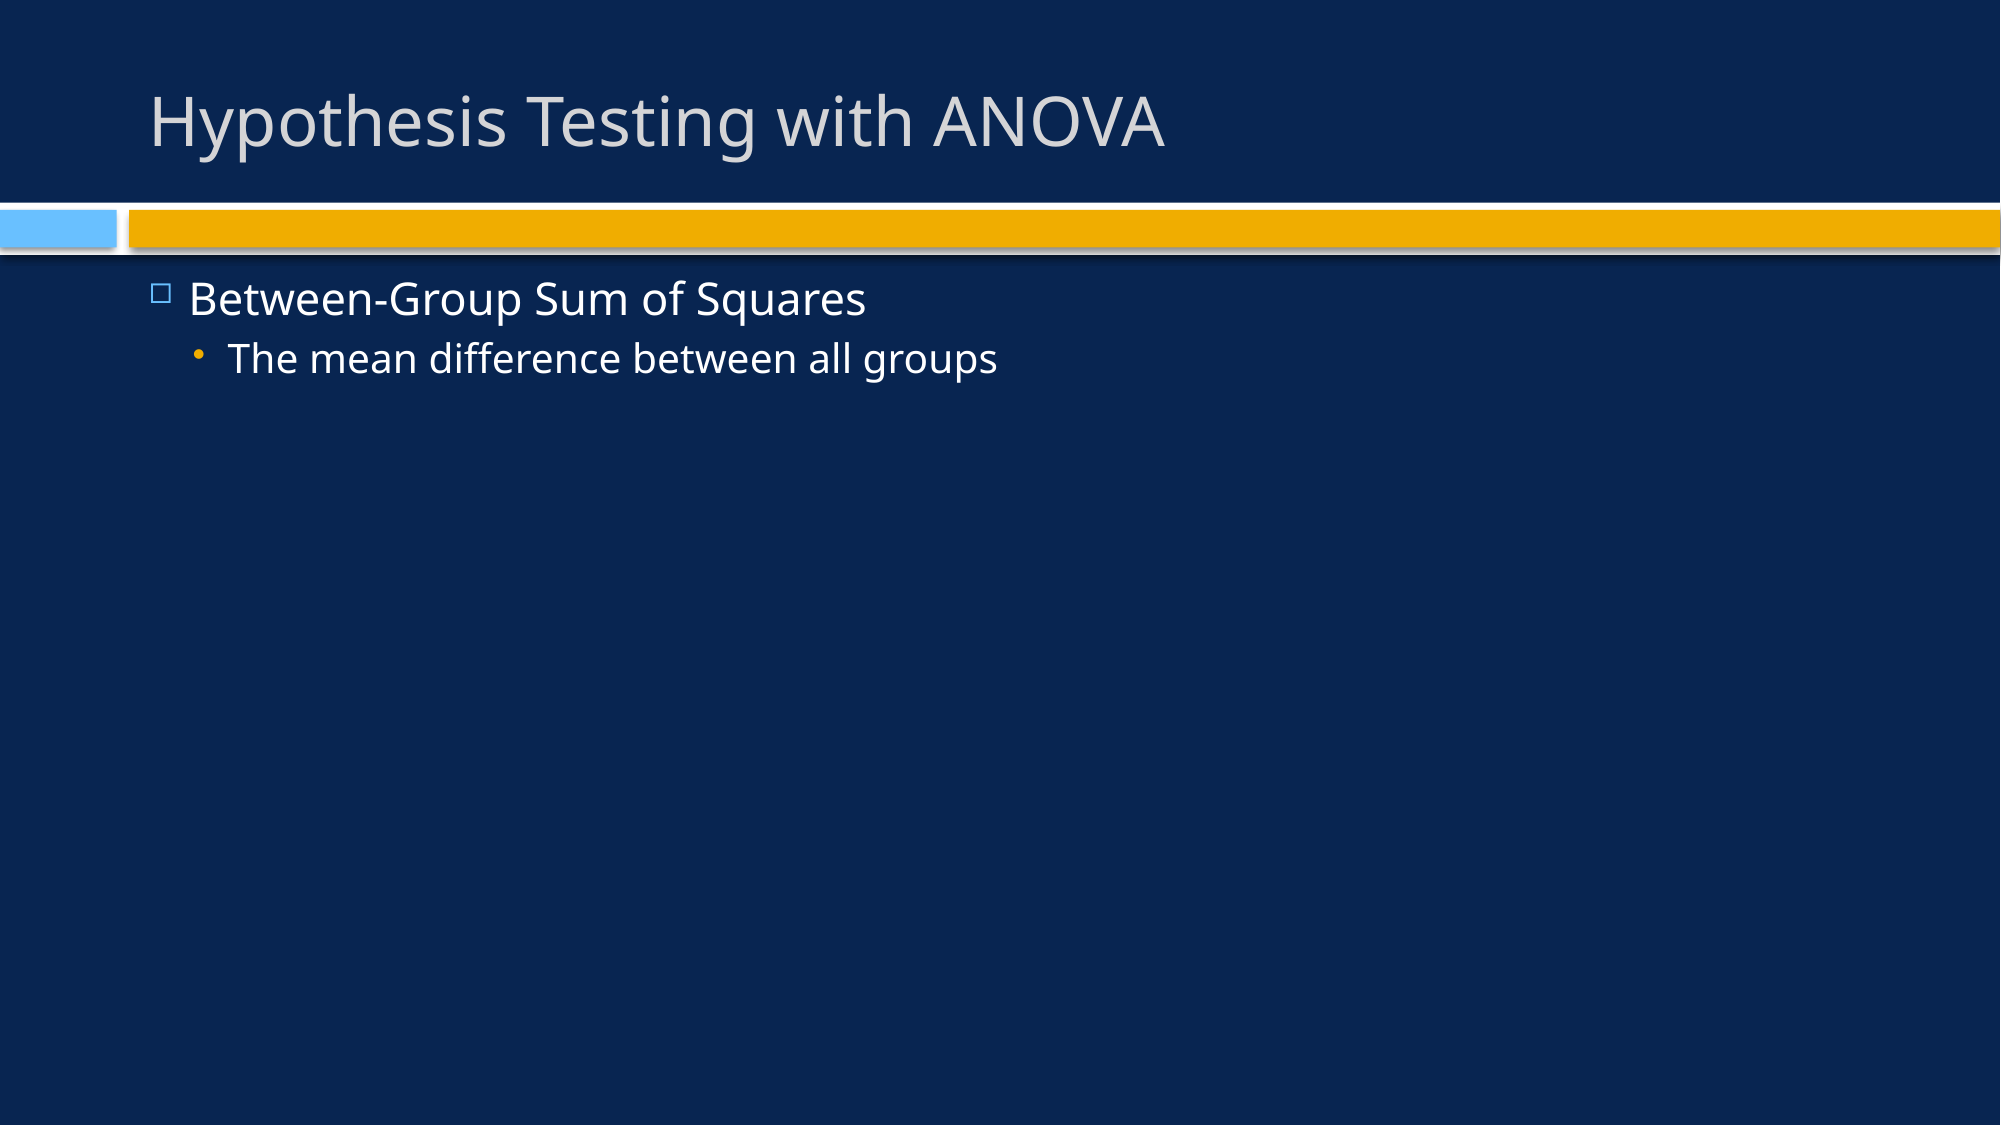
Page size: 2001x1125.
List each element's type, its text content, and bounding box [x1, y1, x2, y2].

title Hypothesis Testing with ANOVA [133, 37, 1918, 201]
